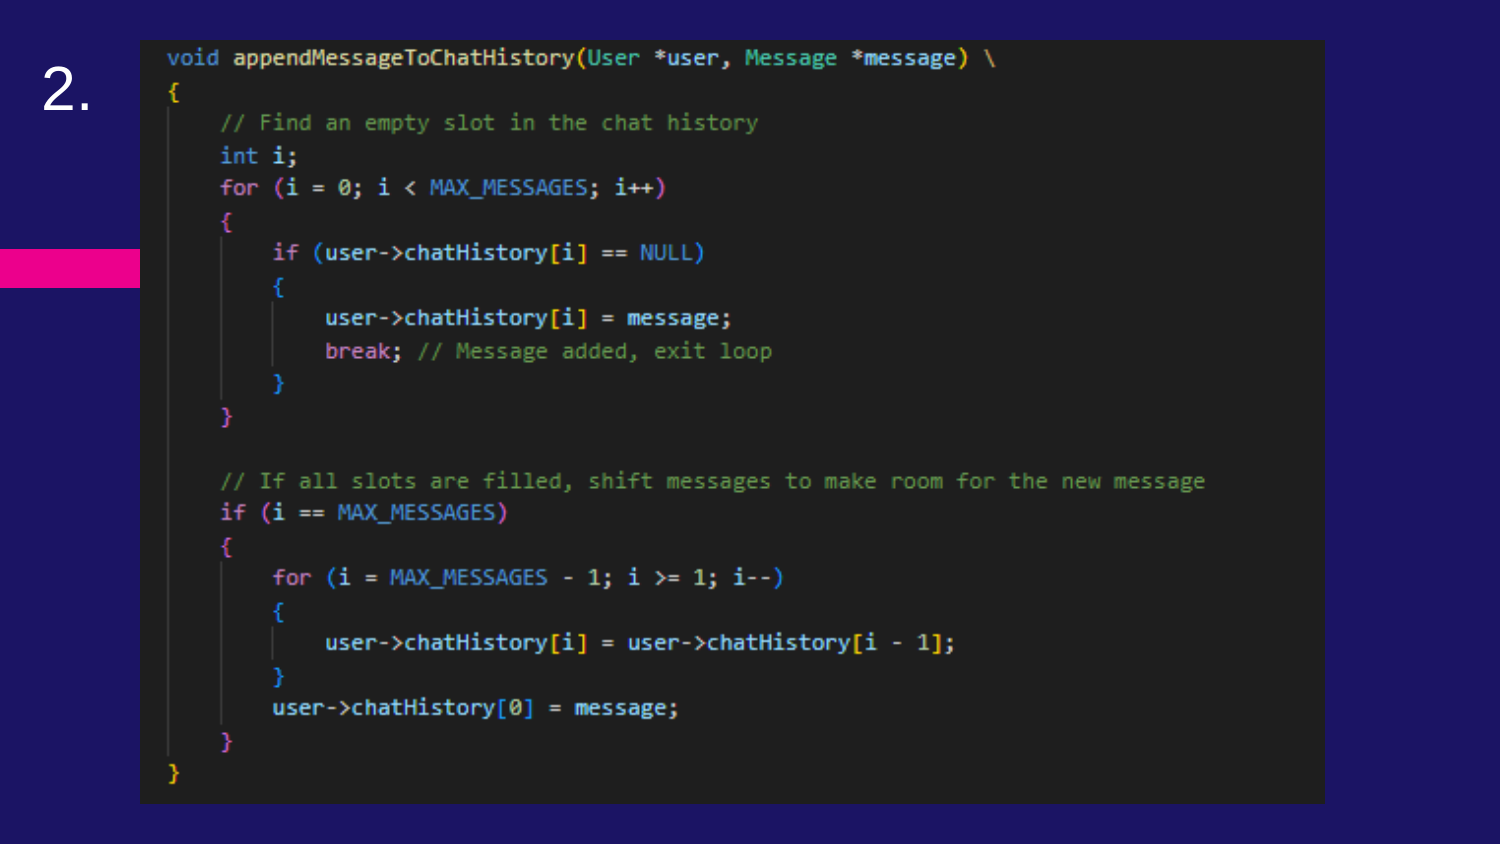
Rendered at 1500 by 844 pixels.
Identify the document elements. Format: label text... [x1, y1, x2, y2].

picture [140, 40, 1325, 804]
text_box 2. [27, 40, 118, 131]
